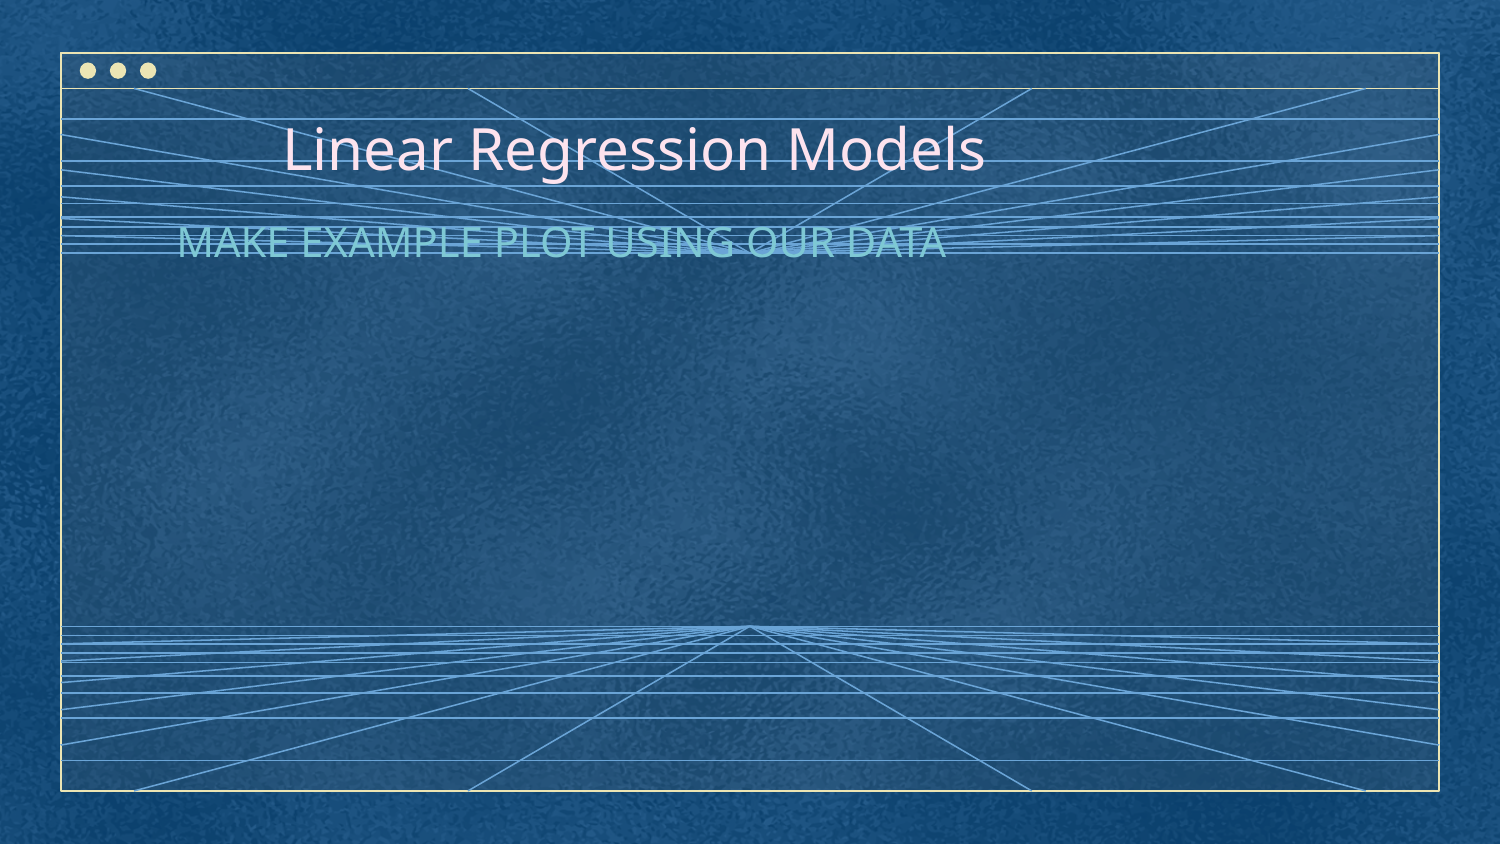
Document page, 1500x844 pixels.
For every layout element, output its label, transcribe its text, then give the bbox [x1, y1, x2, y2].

text_box MAKE EXAMPLE PLOT USING OUR DATA [142, 176, 1358, 703]
text_box Linear Regression Models [0, 96, 1269, 191]
